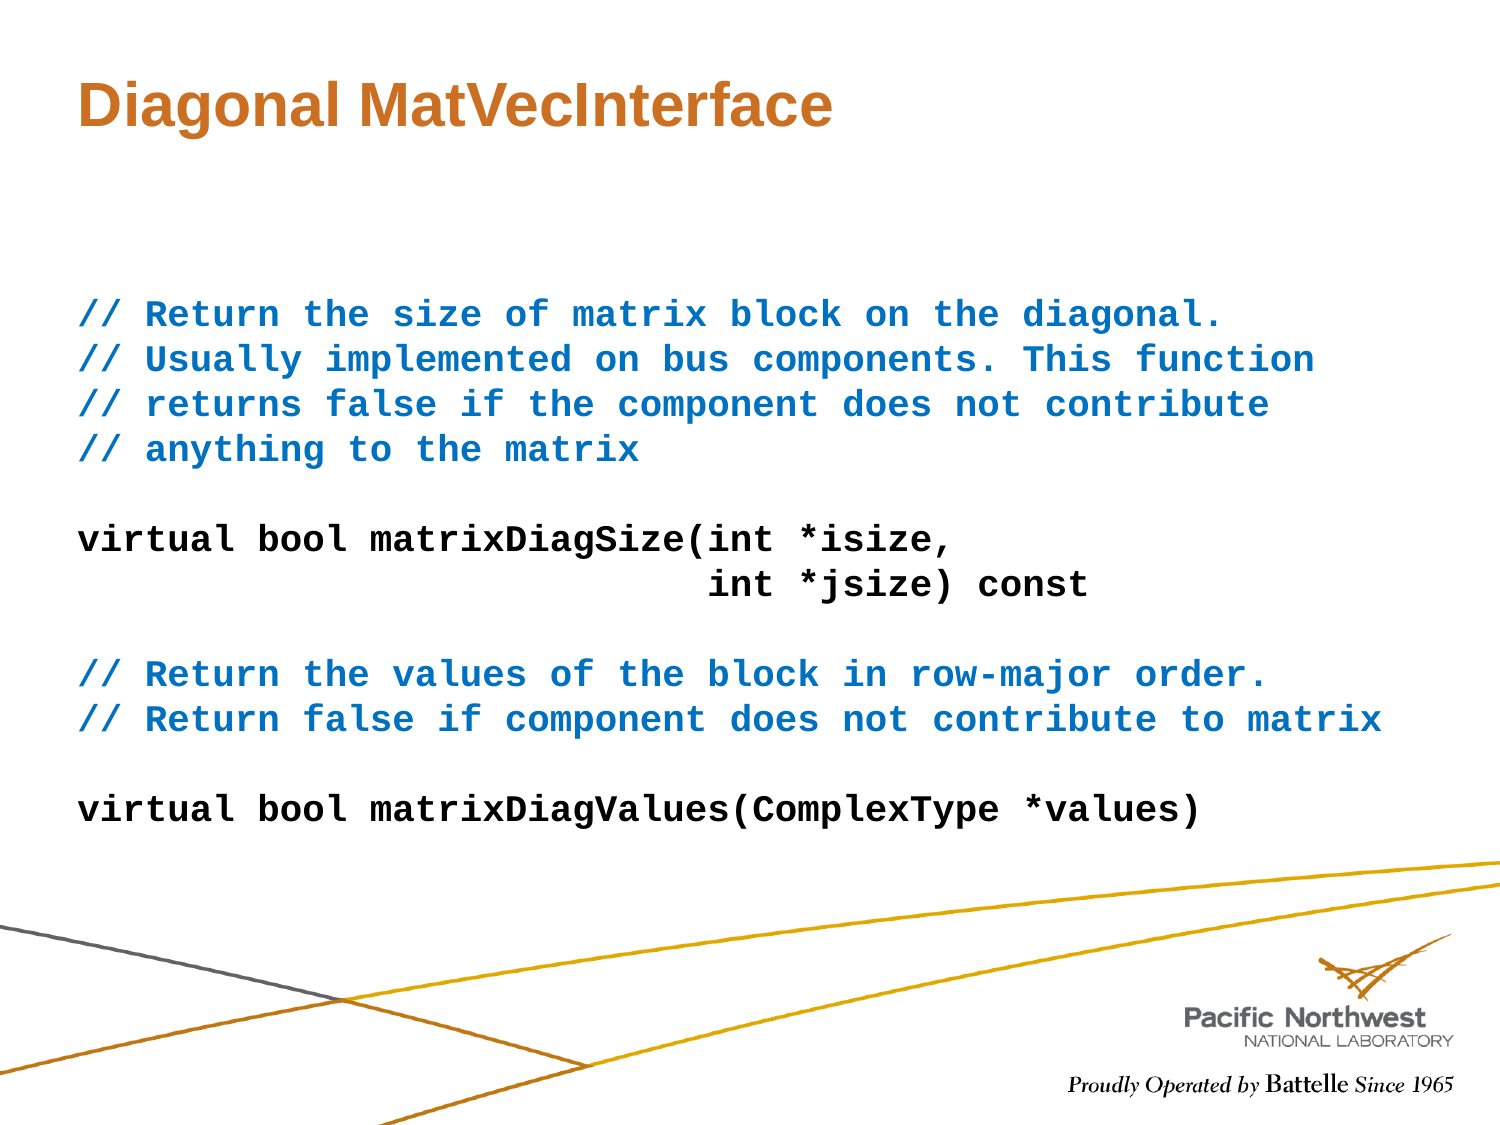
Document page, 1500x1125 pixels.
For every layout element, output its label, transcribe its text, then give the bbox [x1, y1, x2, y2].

title Diagonal MatVecInterface [77, 75, 1424, 238]
text_box // Return the size of matrix block on the diagonal. // Usually implemented on bus components. This function // returns false if the component does not contribute // anything to the matrix virtual bool matrixDiagSize(int *isize, int *jsize) const // Return the values of the block in row-major order. // Return false if component does not contribute to matrix virtual bool matrixDiagValues(ComplexType *values) [62, 281, 1463, 837]
picture [0, 843, 1500, 1125]
